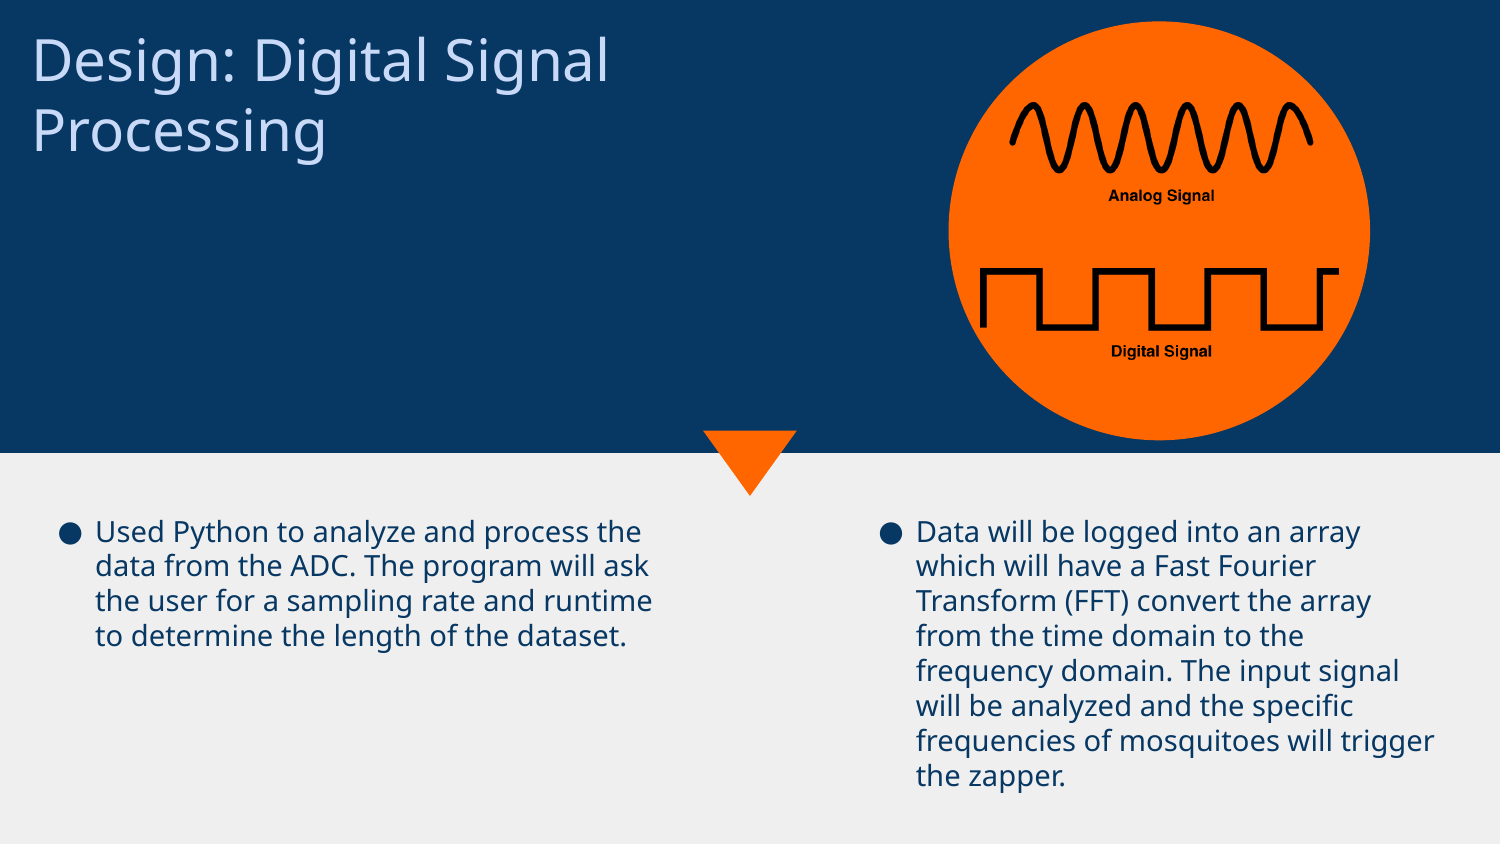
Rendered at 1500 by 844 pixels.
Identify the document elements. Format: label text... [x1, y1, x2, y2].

text_box [1000, 368, 1319, 441]
text_box [948, 131, 974, 331]
text_box [994, 21, 1324, 100]
text_box Data will be logged into an array which will have a Fast Fourier Transform (FFT) convert the array from the time domain to the frequency domain. The input signal will be analyzed and the specific frequencies of mosquitoes will trigger the zapper. [825, 497, 1457, 798]
text_box [1344, 129, 1371, 332]
text_box Used Python to analyze and process the data from the ADC. The program will ask the user for a sampling rate and runtime to determine the length of the dataset. [5, 497, 693, 798]
title Design: Digital Signal Processing [16, 8, 682, 167]
picture [979, 102, 1339, 360]
